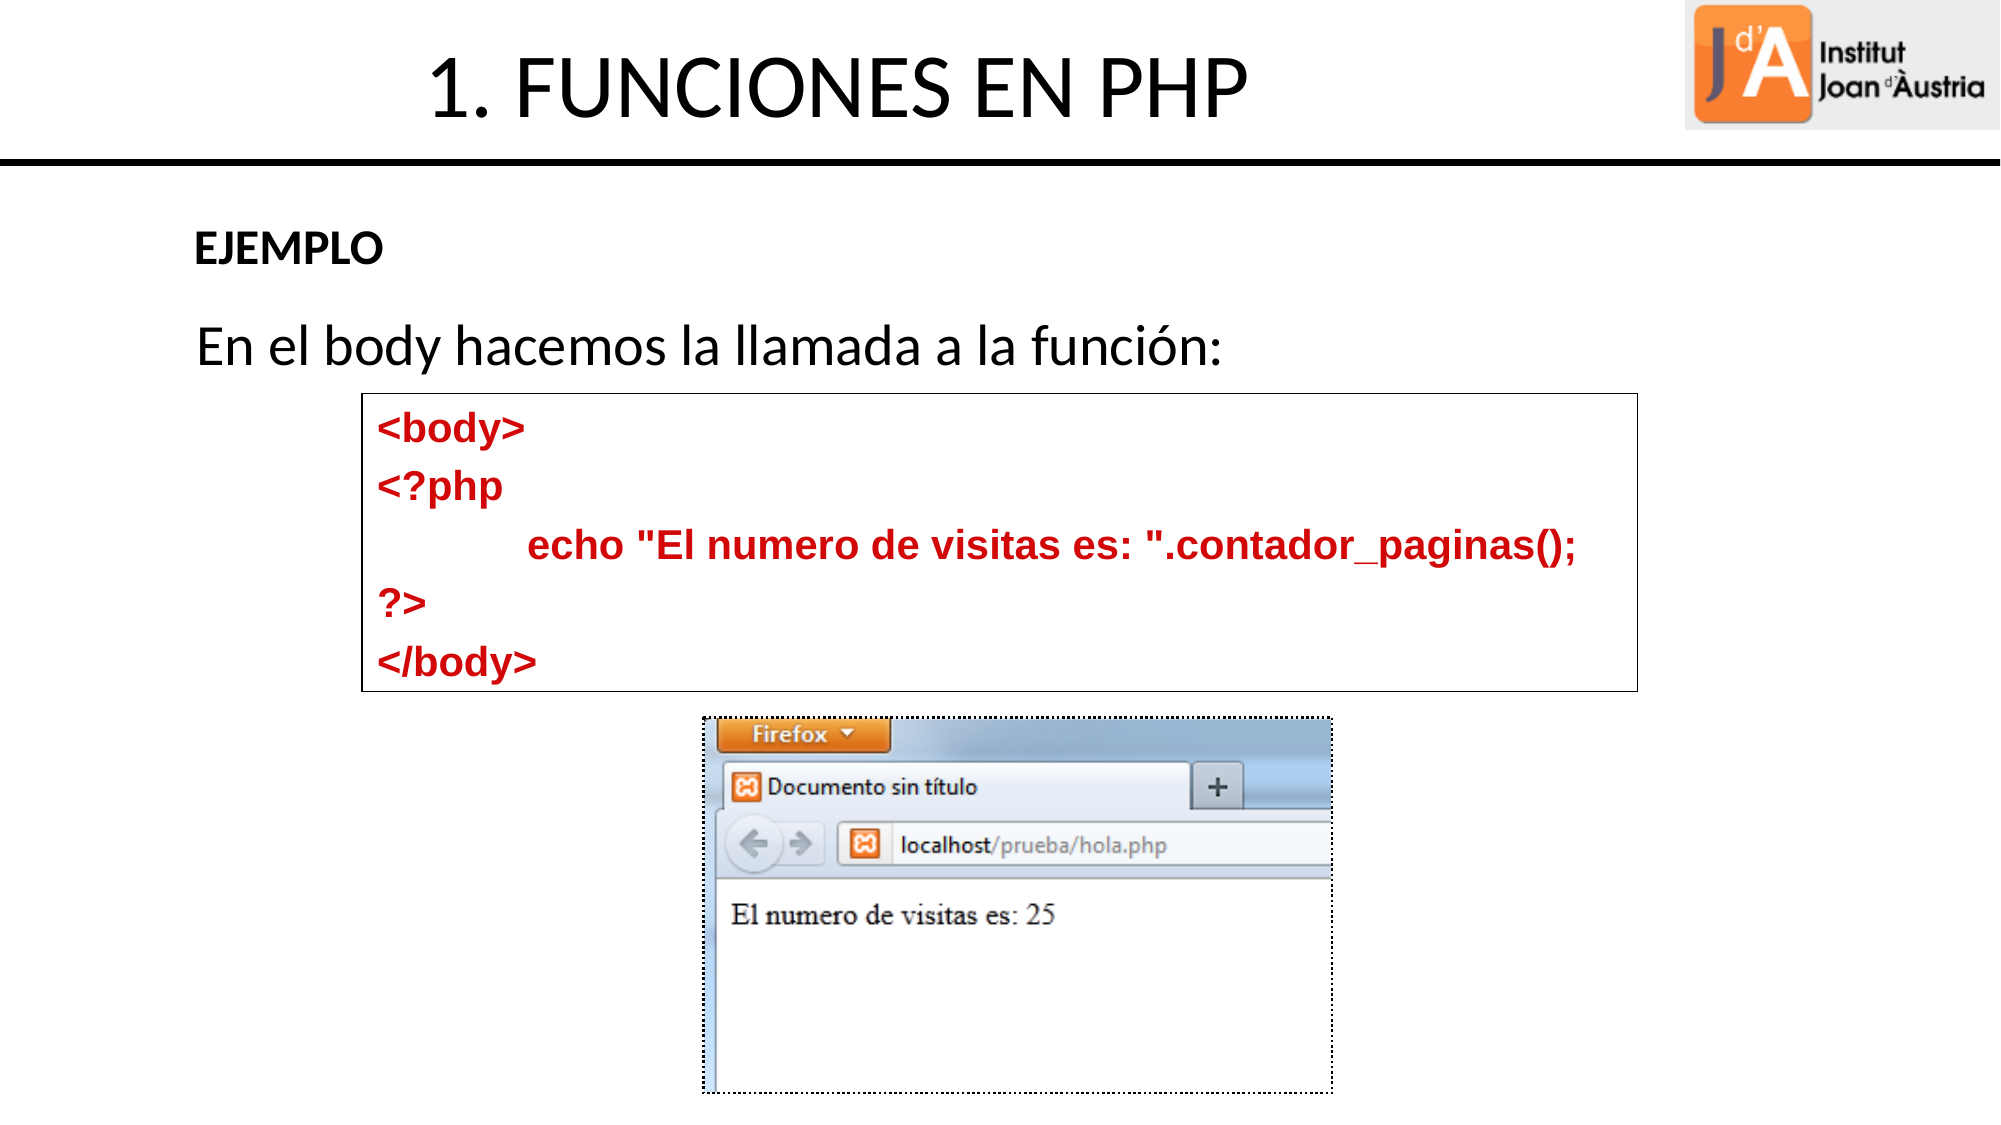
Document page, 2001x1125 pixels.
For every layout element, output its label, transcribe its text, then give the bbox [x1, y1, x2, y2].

text_box EJEMPLO [179, 206, 1331, 282]
picture [704, 718, 1331, 1093]
text_box En el body hacemos la llamada a la función: [181, 299, 1494, 367]
text_box 1. FUNCIONES EN PHP [0, 0, 1675, 146]
text_box <body> <?php echo "El numero de visitas es: ".contador_paginas(); ?> </body> [362, 393, 1638, 692]
picture [1685, 0, 2000, 130]
